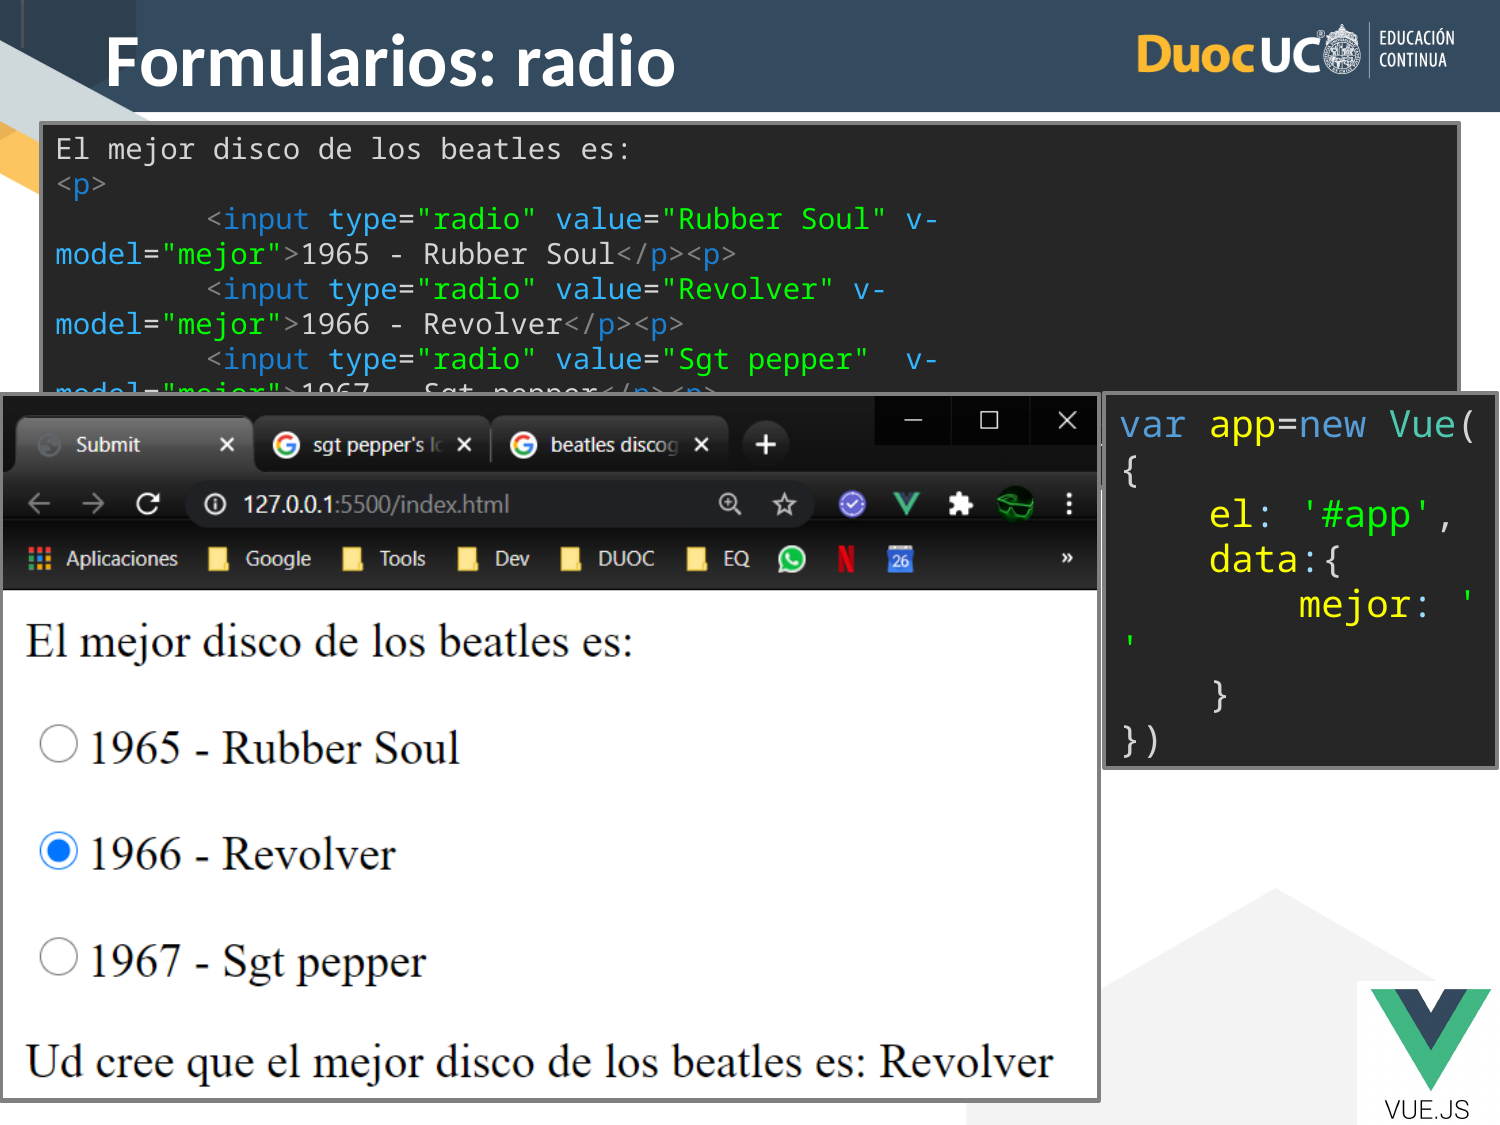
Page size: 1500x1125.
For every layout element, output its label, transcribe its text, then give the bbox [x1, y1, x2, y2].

text_box El mejor disco de los beatles es: <p> <input type="radio" value="Rubber Soul" v-model="mejor">1965 - Rubber Soul</p><p> <input type="radio" value="Revolver" v-model="mejor">1966 - Revolver</p><p> <input type="radio" value="Sgt pepper" v-model="mejor">1967 - Sgt pepper</p><p> Ud cree que el mejor disco de los beatles es: {{ mejor }} </p> [40, 123, 1460, 488]
picture [2, 395, 1098, 1099]
text_box var app=new Vue({ el: '#app', data:{ mejor: '' } }) [1104, 392, 1497, 768]
picture [0, 0, 1500, 1125]
text_box Formularios: radio [91, 3, 778, 109]
